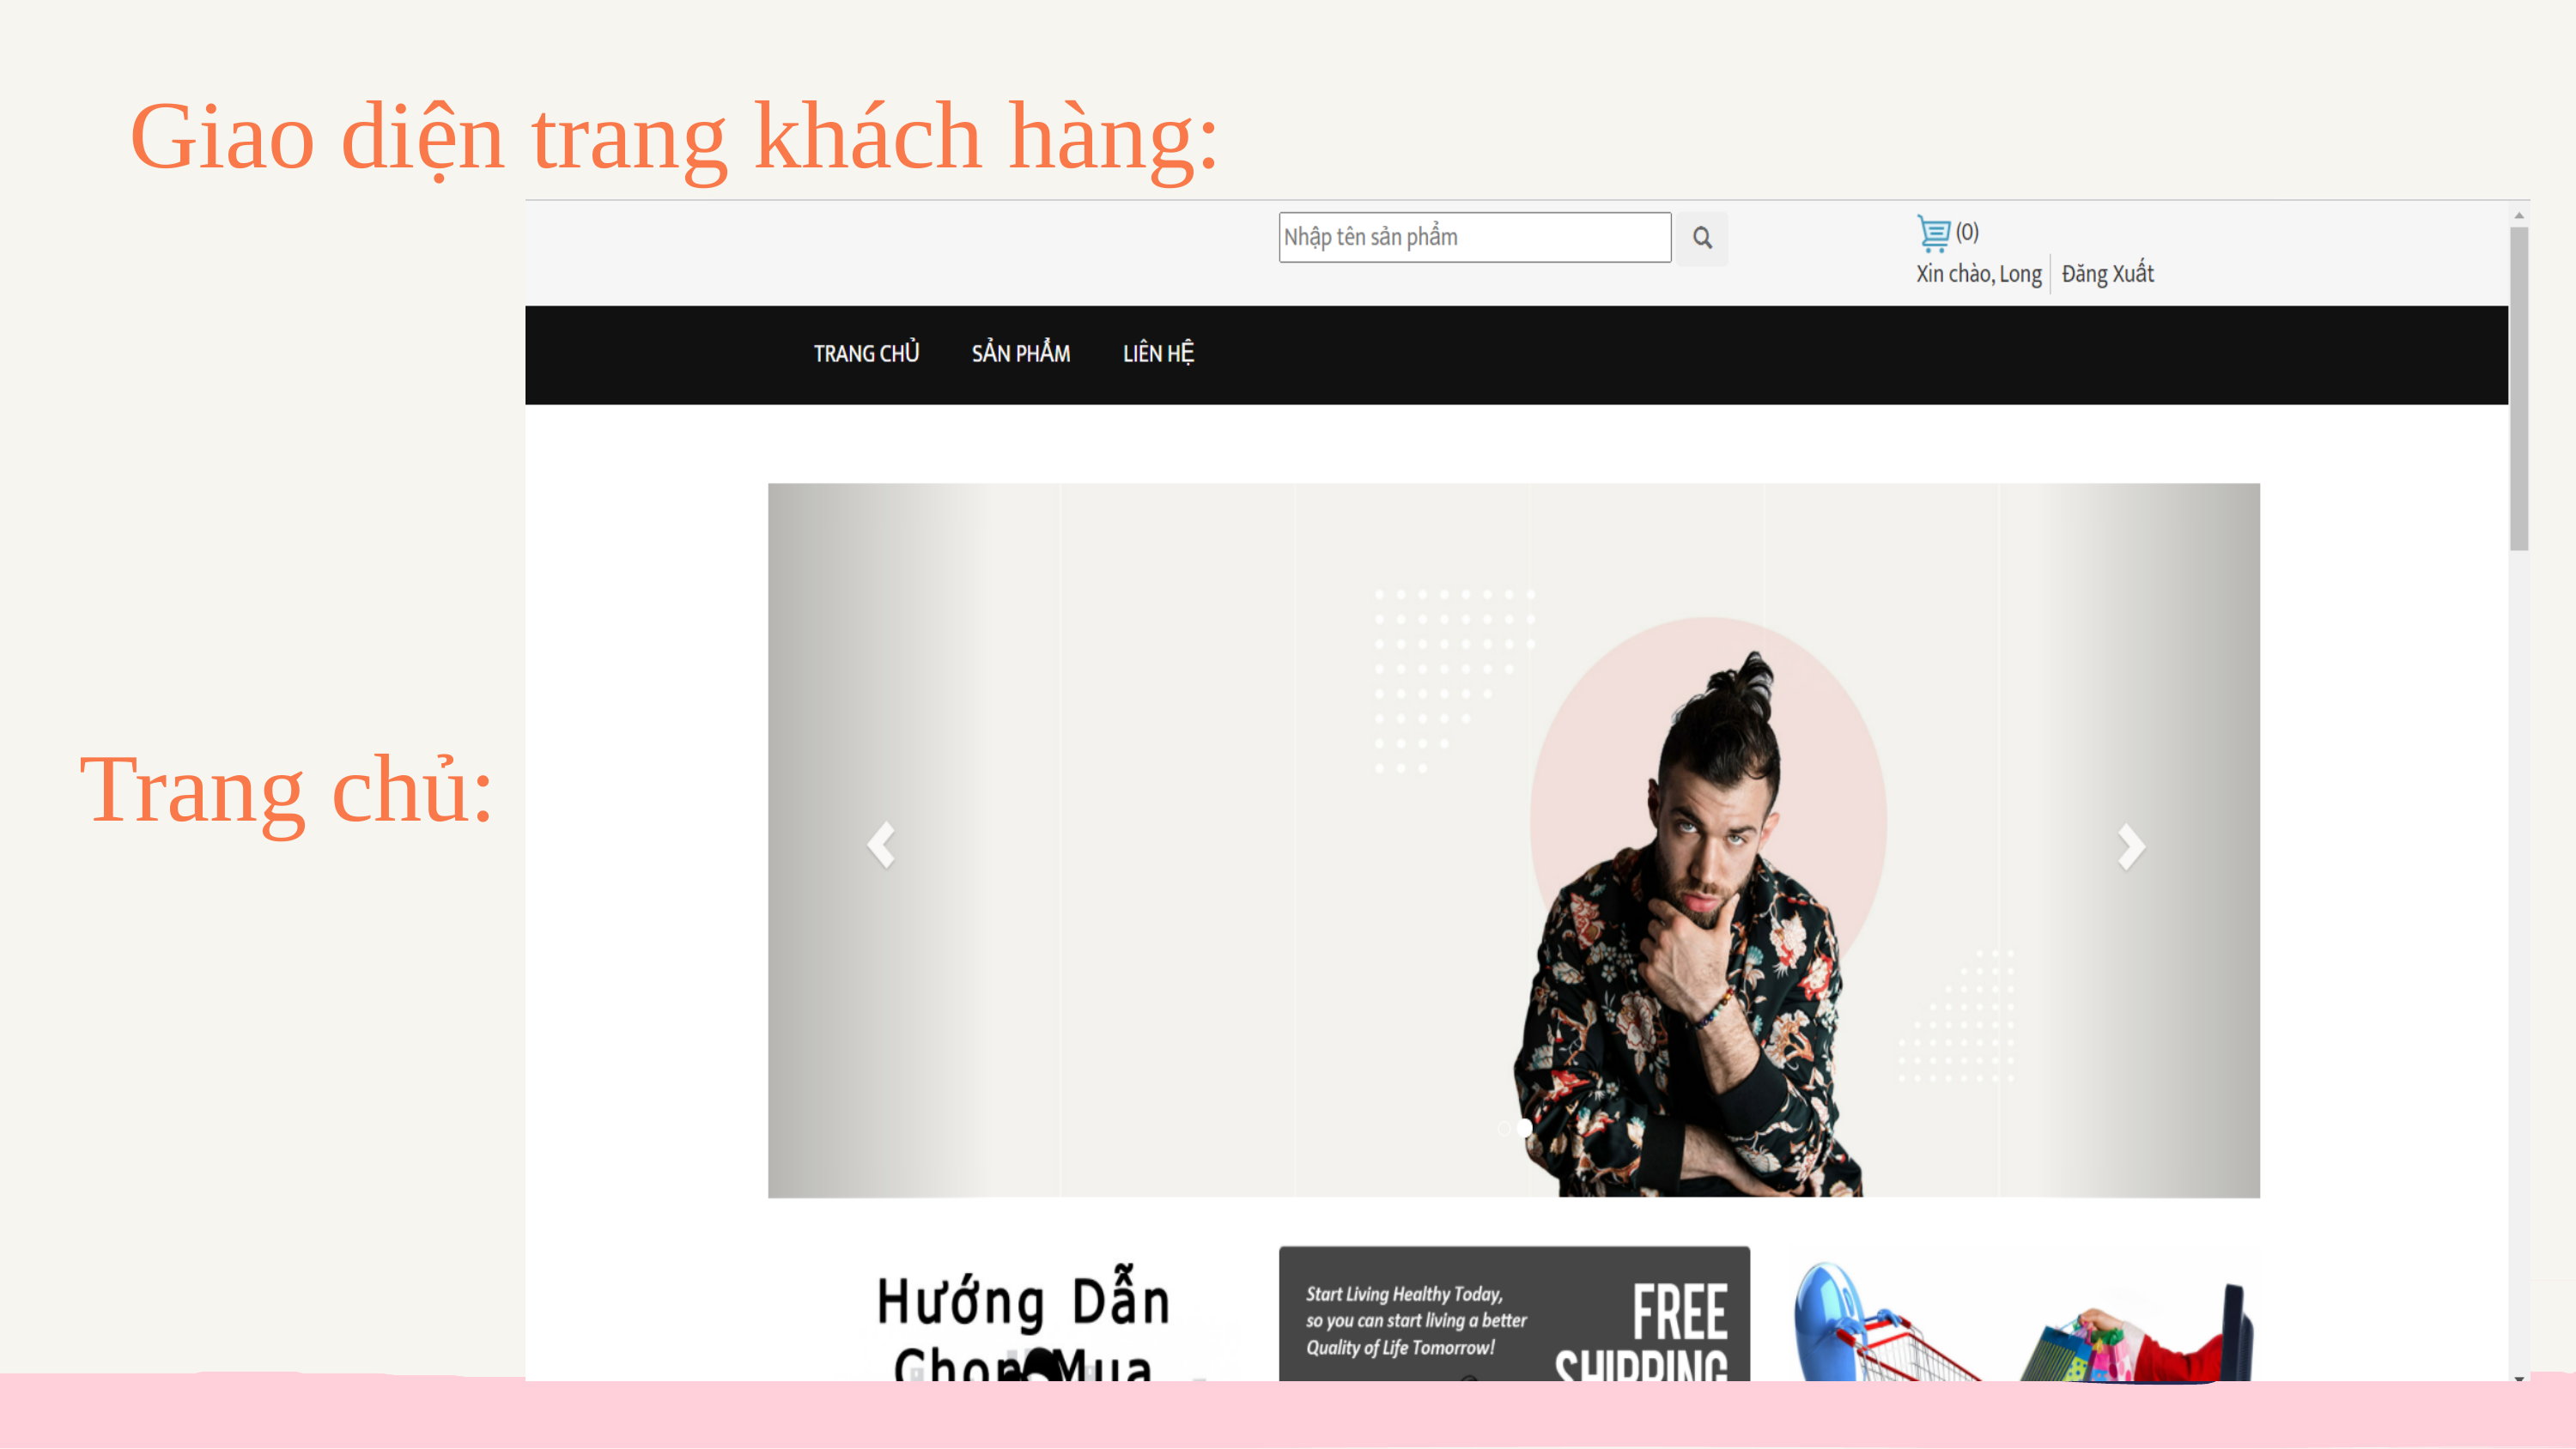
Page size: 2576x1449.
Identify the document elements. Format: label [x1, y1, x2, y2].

picture [526, 198, 2530, 1381]
text_box [0, 0, 2576, 1447]
